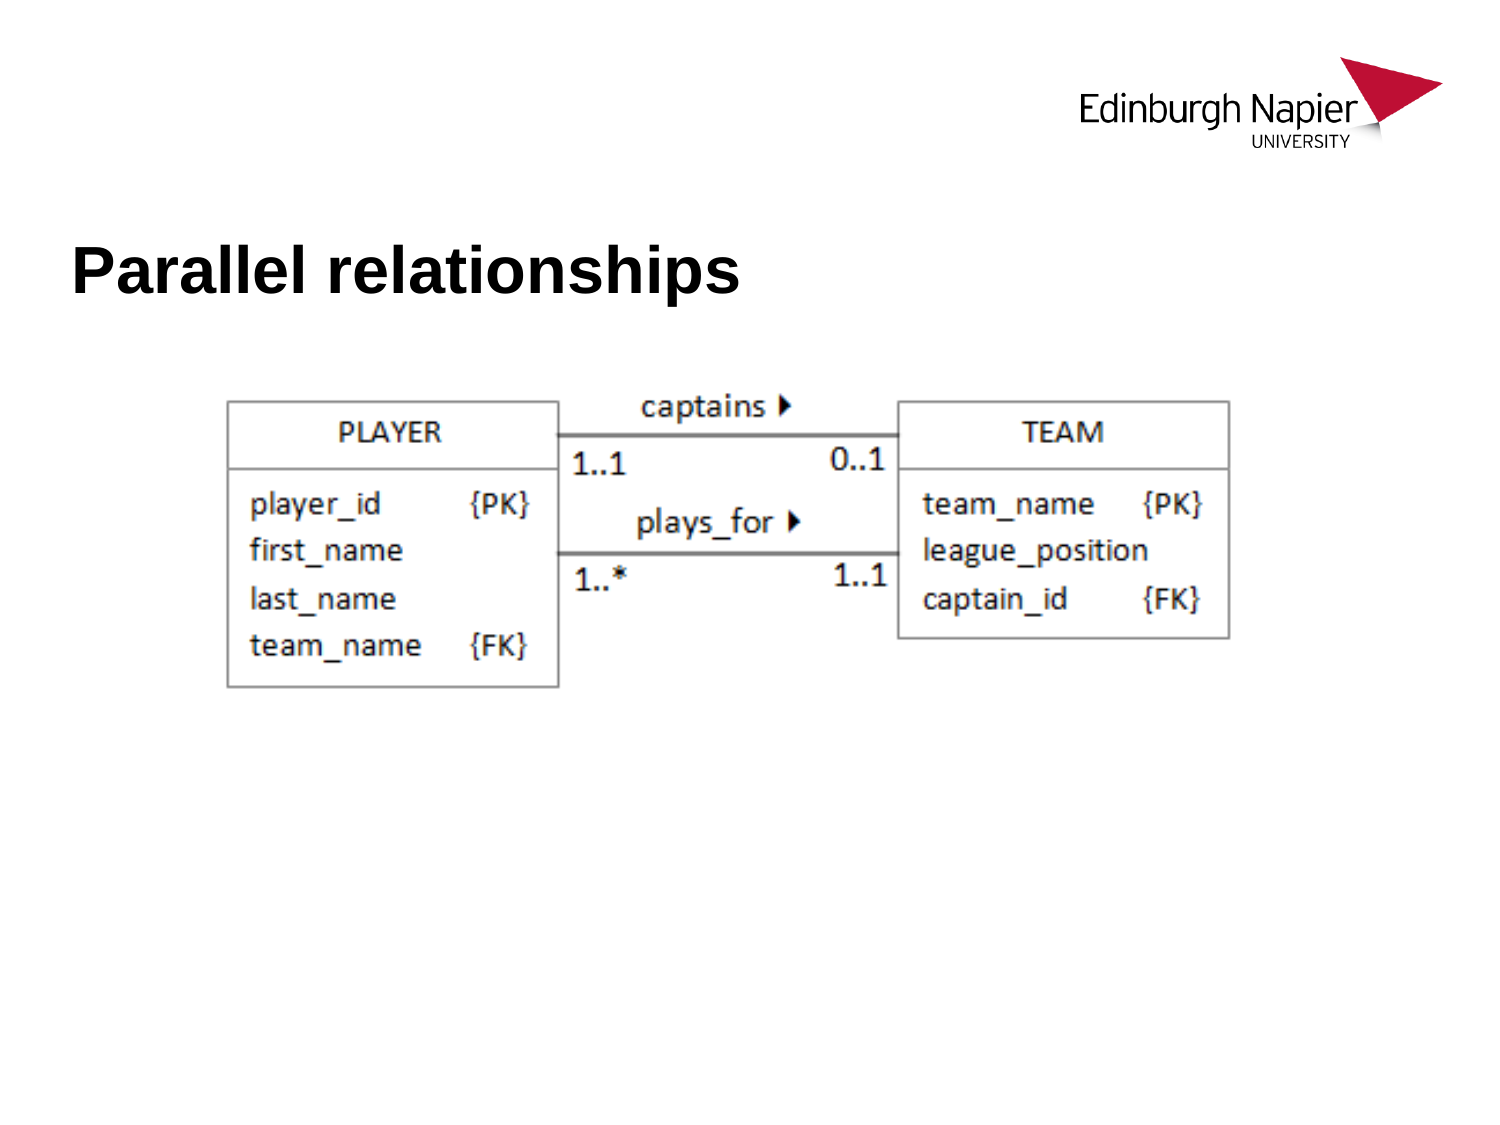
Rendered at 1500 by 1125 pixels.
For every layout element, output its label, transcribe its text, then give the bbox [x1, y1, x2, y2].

picture [1081, 57, 1443, 148]
picture [218, 385, 1248, 705]
title Parallel relationships [56, 209, 1443, 325]
